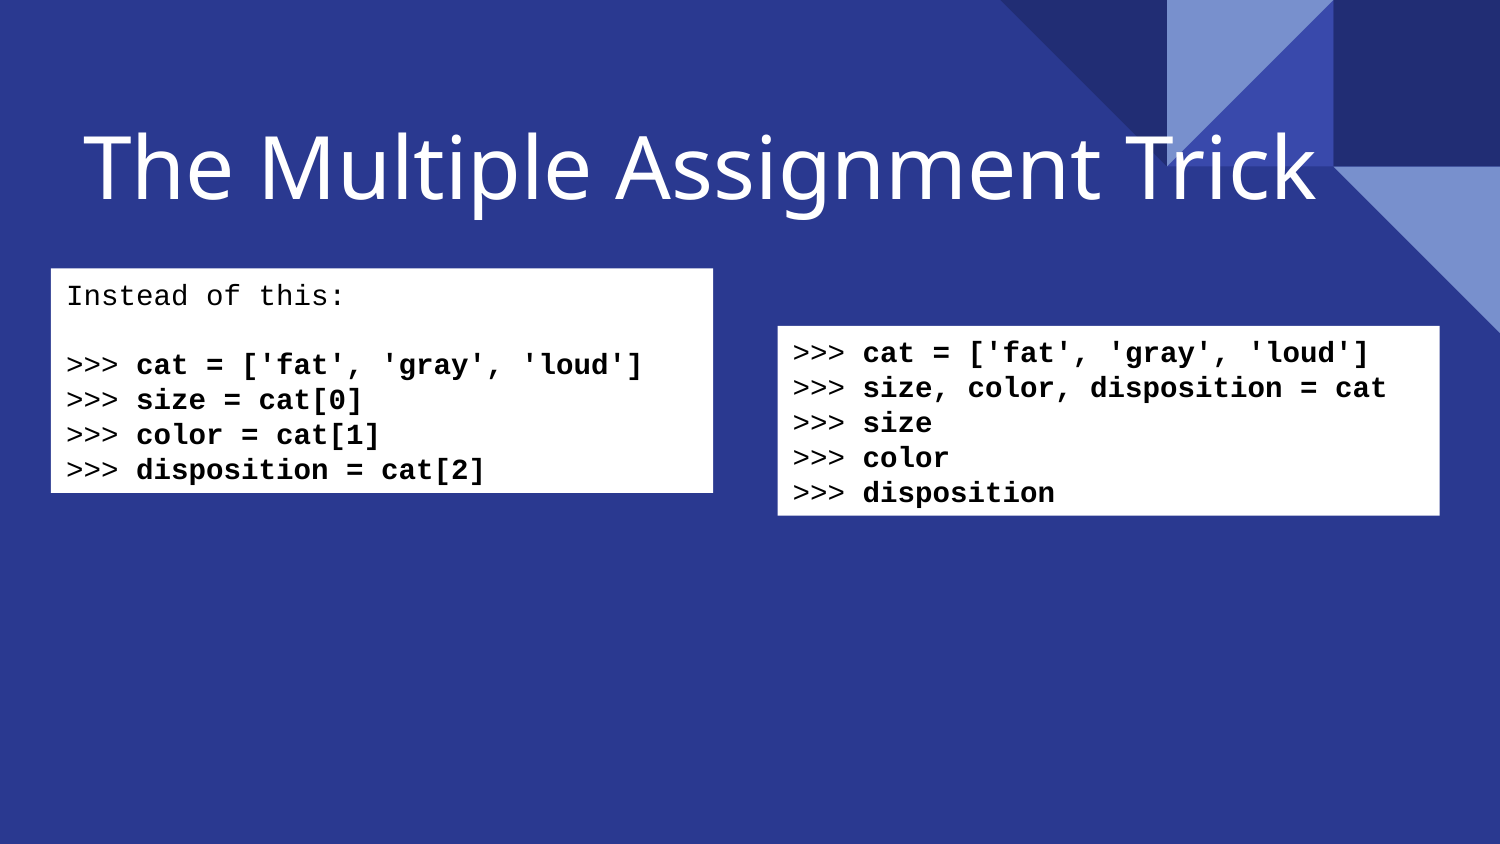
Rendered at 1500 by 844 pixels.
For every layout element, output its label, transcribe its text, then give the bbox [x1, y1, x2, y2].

title The Multiple Assignment Trick [68, 43, 1337, 286]
text_box >>> cat = ['fat', 'gray', 'loud'] >>> size, color, disposition = cat >>> size >>> color >>> disposition [777, 325, 1440, 516]
text_box Instead of this: >>> cat = ['fat', 'gray', 'loud'] >>> size = cat[0] >>> color = cat[1] >>> disposition = cat[2] [50, 268, 714, 493]
